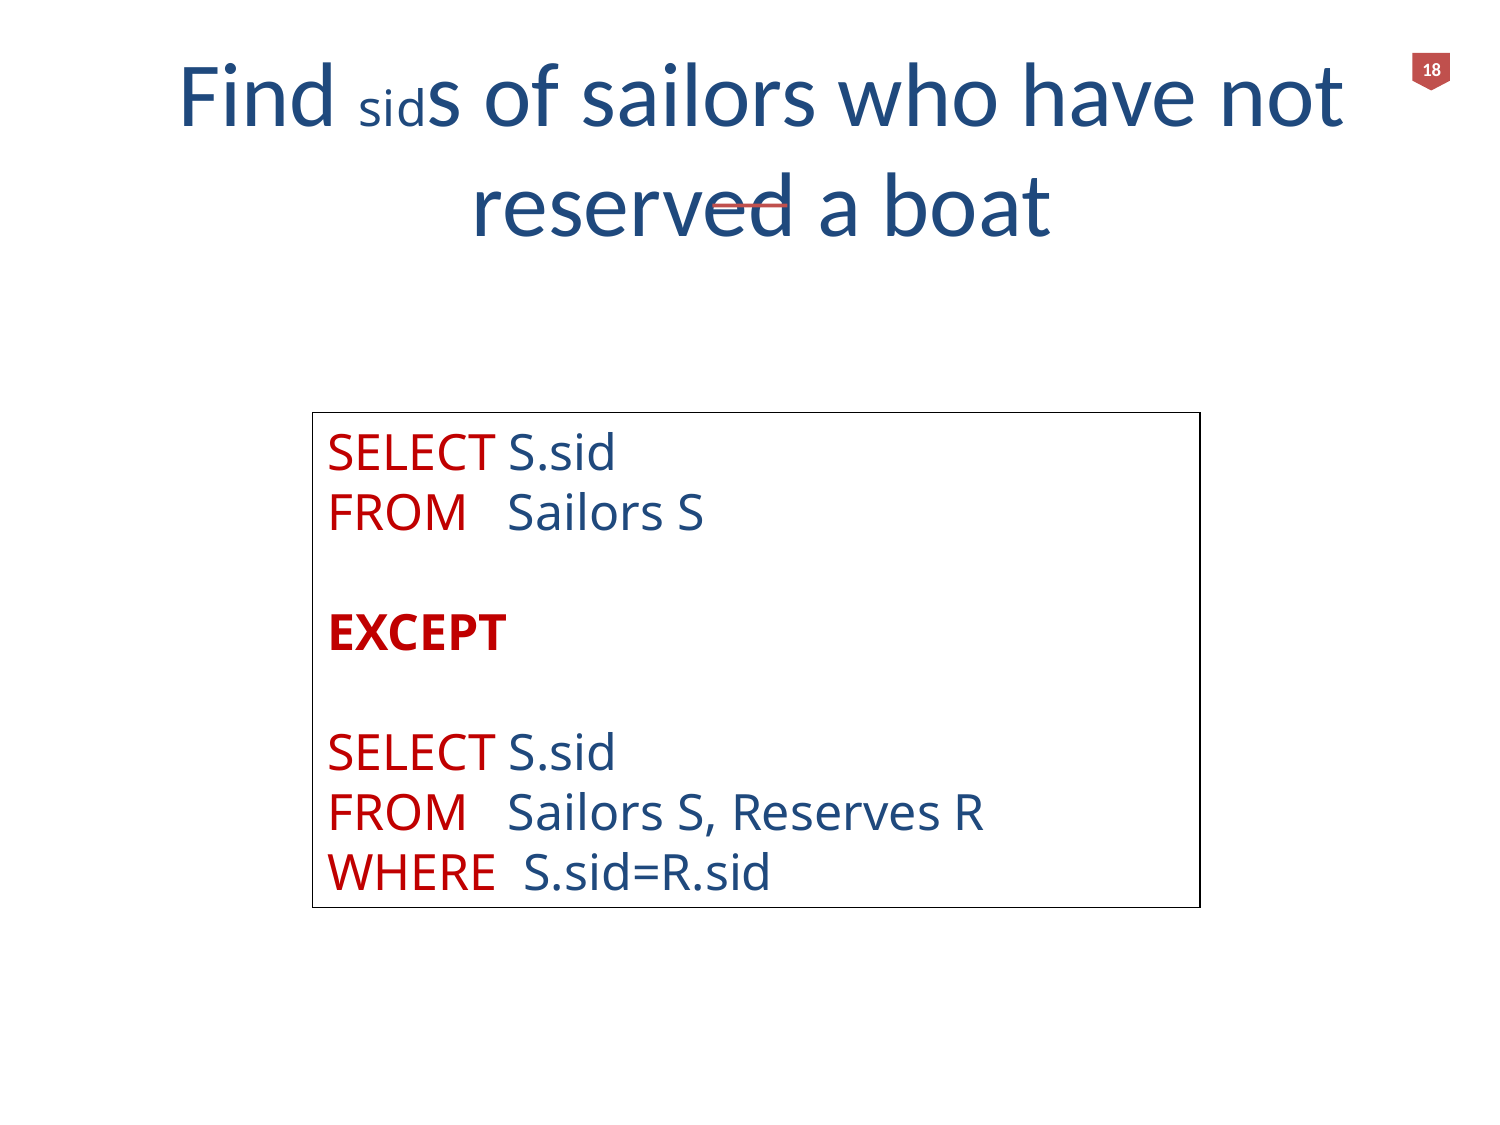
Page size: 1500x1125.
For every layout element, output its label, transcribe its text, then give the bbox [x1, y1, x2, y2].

text_box SELECT S.sid FROM Sailors S EXCEPT SELECT S.sid FROM Sailors S, Reserves R WHERE S.sid=R.sid [312, 412, 1200, 908]
text_box [710, 201, 789, 209]
title Find sids of sailors who have not reserved a boat [50, 27, 1475, 263]
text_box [1406, 49, 1457, 91]
